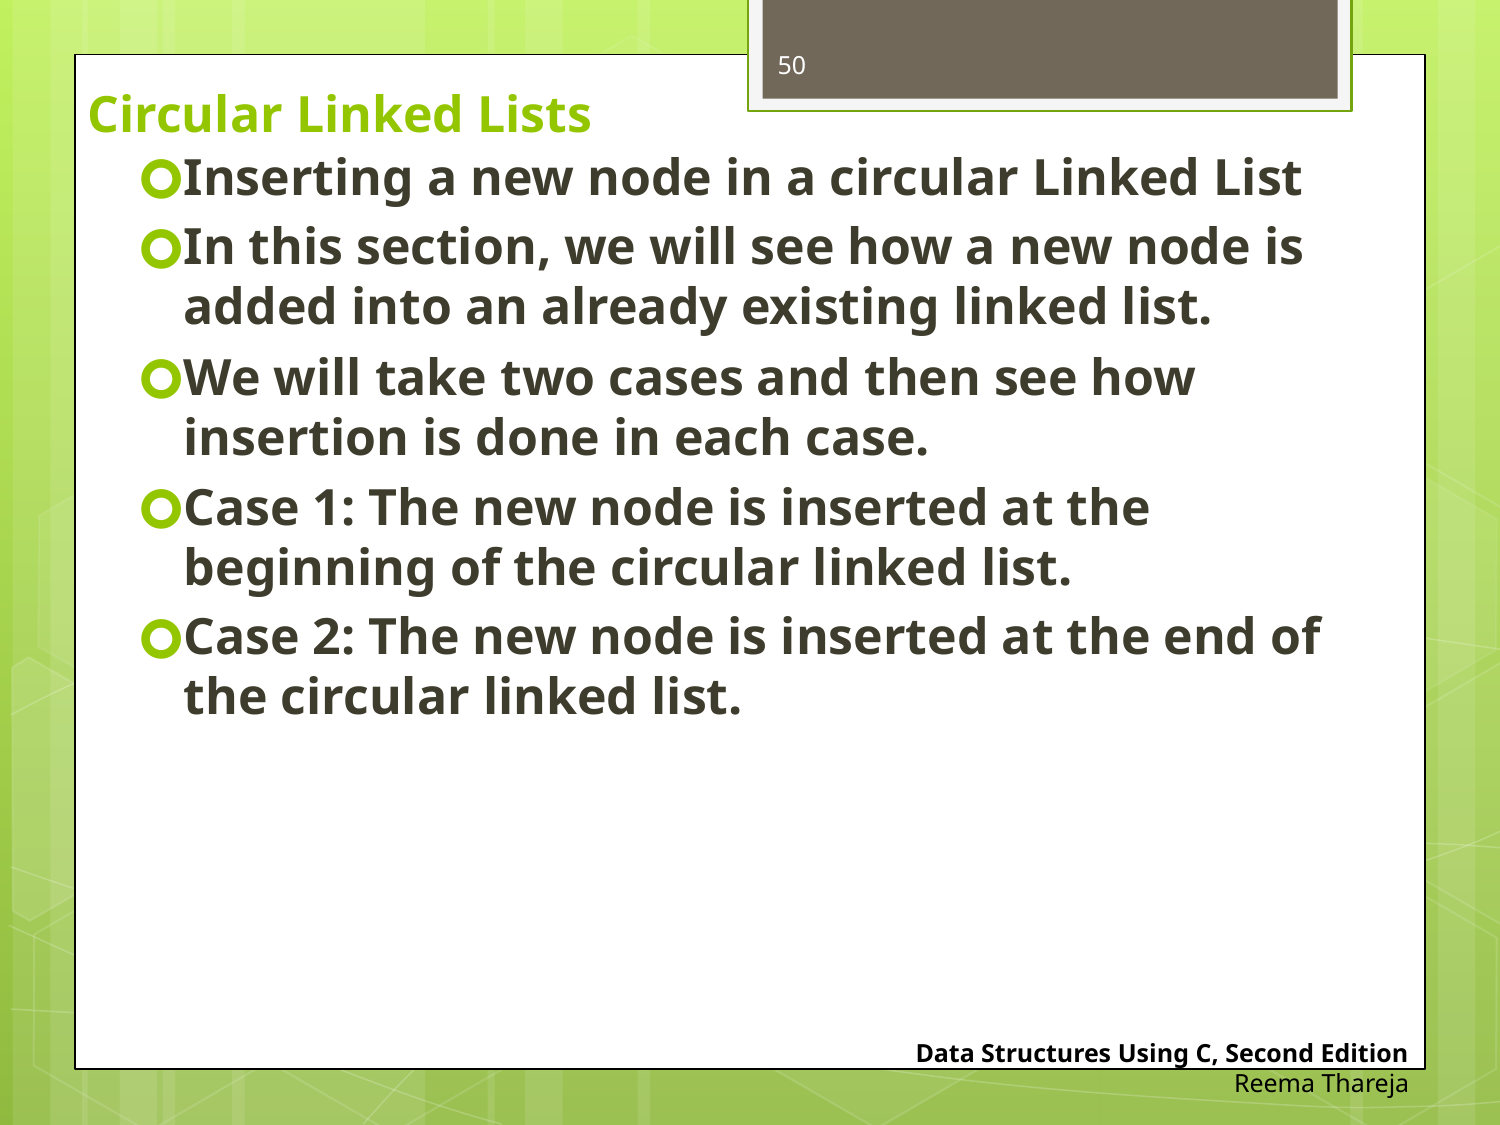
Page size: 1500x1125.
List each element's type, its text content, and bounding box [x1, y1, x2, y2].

list Inserting a new node in a circular Linked List In this section, we will see how a new node is added into an already existing linked list. We will take two cases and then see how insertion is done in each case. Case 1: The new node is inserted at the beginning of the circular linked list. Case 2: The new node is inserted at the end of the circular linked list. [112, 137, 1400, 763]
footer Data Structures Using C, Second Edition Reema Thareja [849, 1037, 1425, 1098]
slide_number 50 [762, 36, 982, 97]
title Circular Linked Lists [72, 37, 1225, 150]
